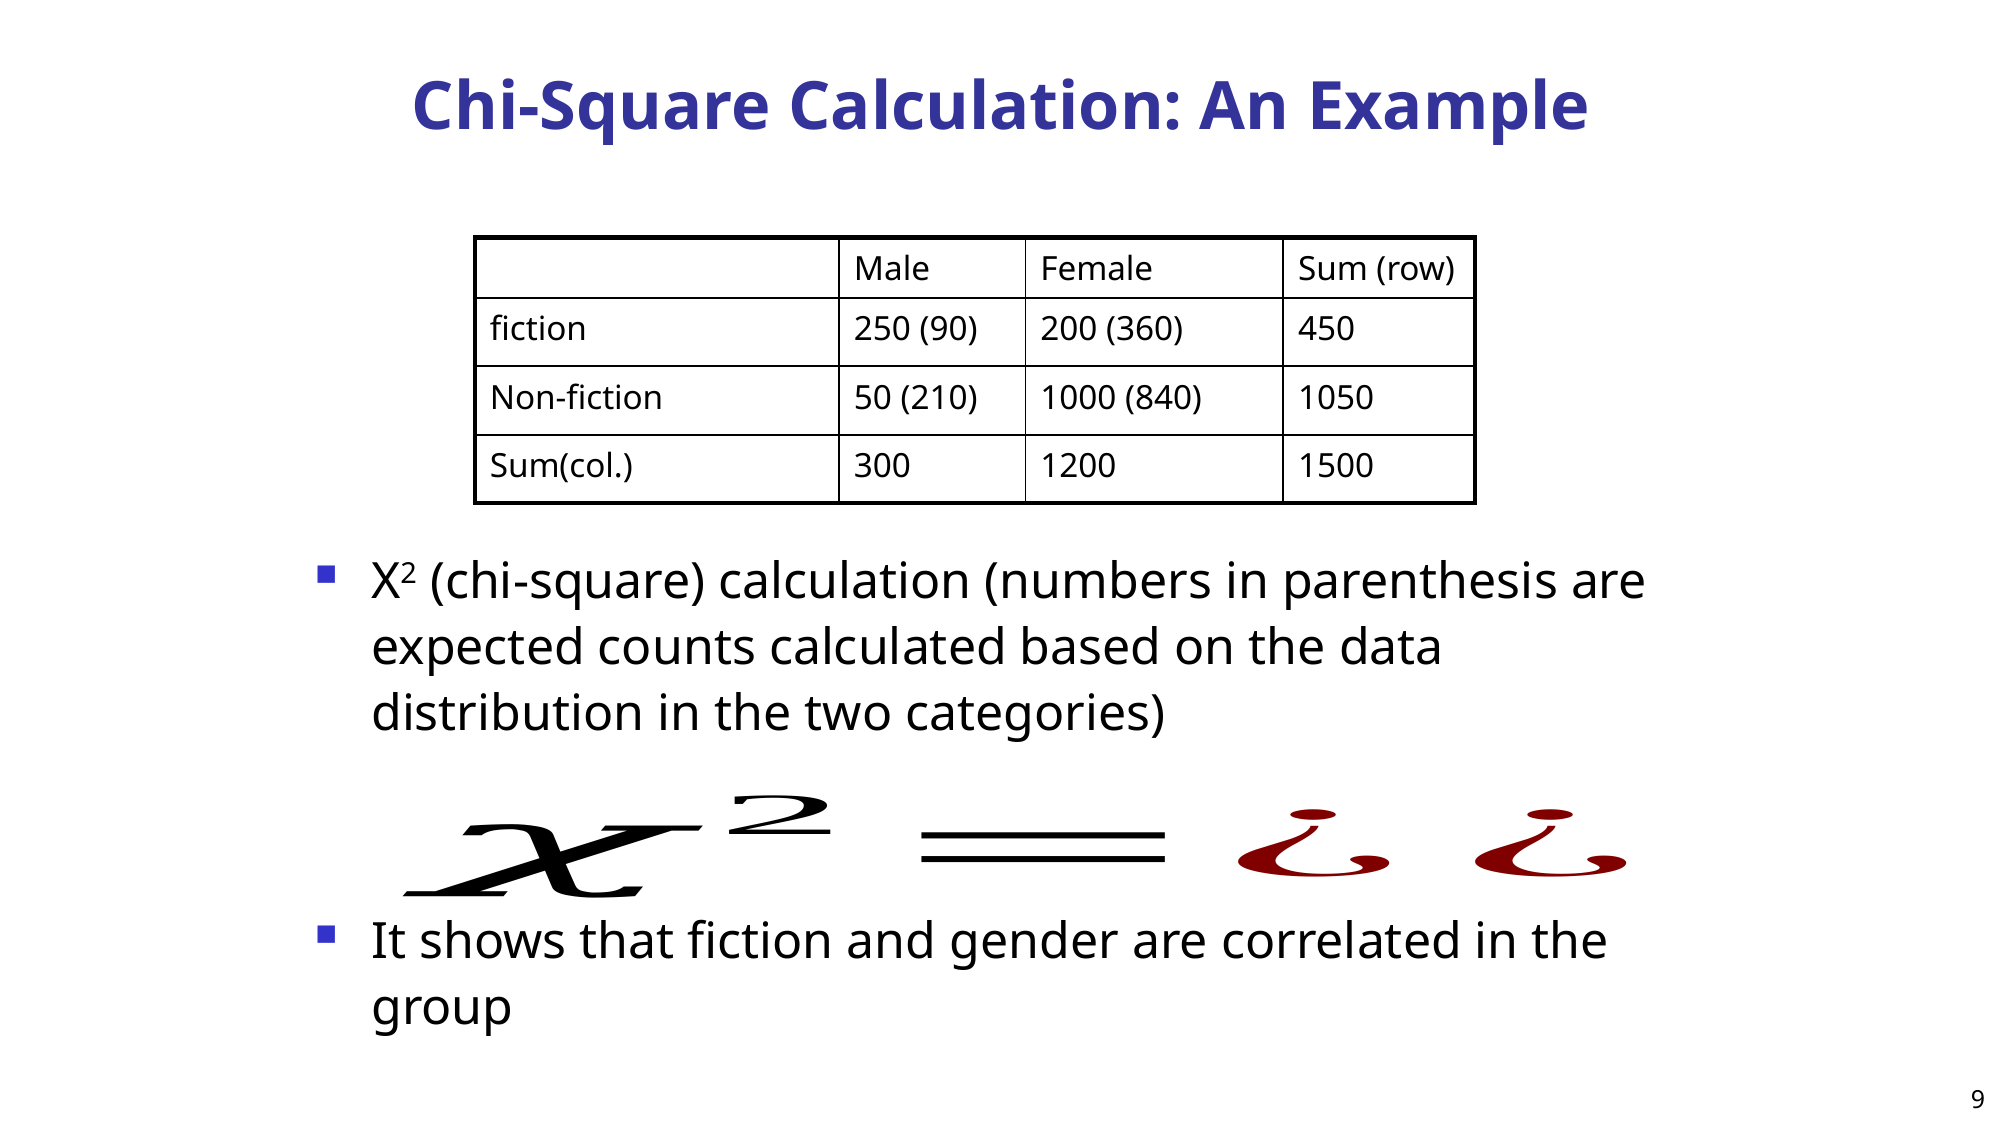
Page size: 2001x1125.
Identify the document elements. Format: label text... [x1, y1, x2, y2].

table_cell 300 [840, 436, 1025, 501]
title Chi-Square Calculation: An Example [362, 50, 1641, 150]
table_cell 250 (90) [840, 299, 1025, 365]
table_cell fiction [477, 299, 838, 365]
table_cell 1050 [1284, 367, 1473, 434]
table_header [477, 240, 838, 297]
table_cell Non-fiction [477, 367, 838, 434]
table_cell 1200 [1026, 436, 1282, 501]
table_cell 50 (210) [840, 367, 1025, 434]
table_header Sum (row) [1284, 240, 1473, 297]
table_cell 450 [1284, 299, 1473, 365]
table_cell 1500 [1284, 436, 1473, 501]
list Χ2 (chi-square) calculation (numbers in parenthesis are expected counts calculated based on the data distribution in the two categories) It shows that fiction and gender are correlated in the group [300, 237, 1700, 1063]
table_header Male [840, 240, 1025, 297]
table_cell 200 (360) [1026, 299, 1282, 365]
table_cell Sum(col.) [477, 436, 838, 501]
table_header Female [1026, 240, 1282, 297]
slide_number 9 [1583, 1062, 2000, 1125]
table_cell 1000 (840) [1026, 367, 1282, 434]
